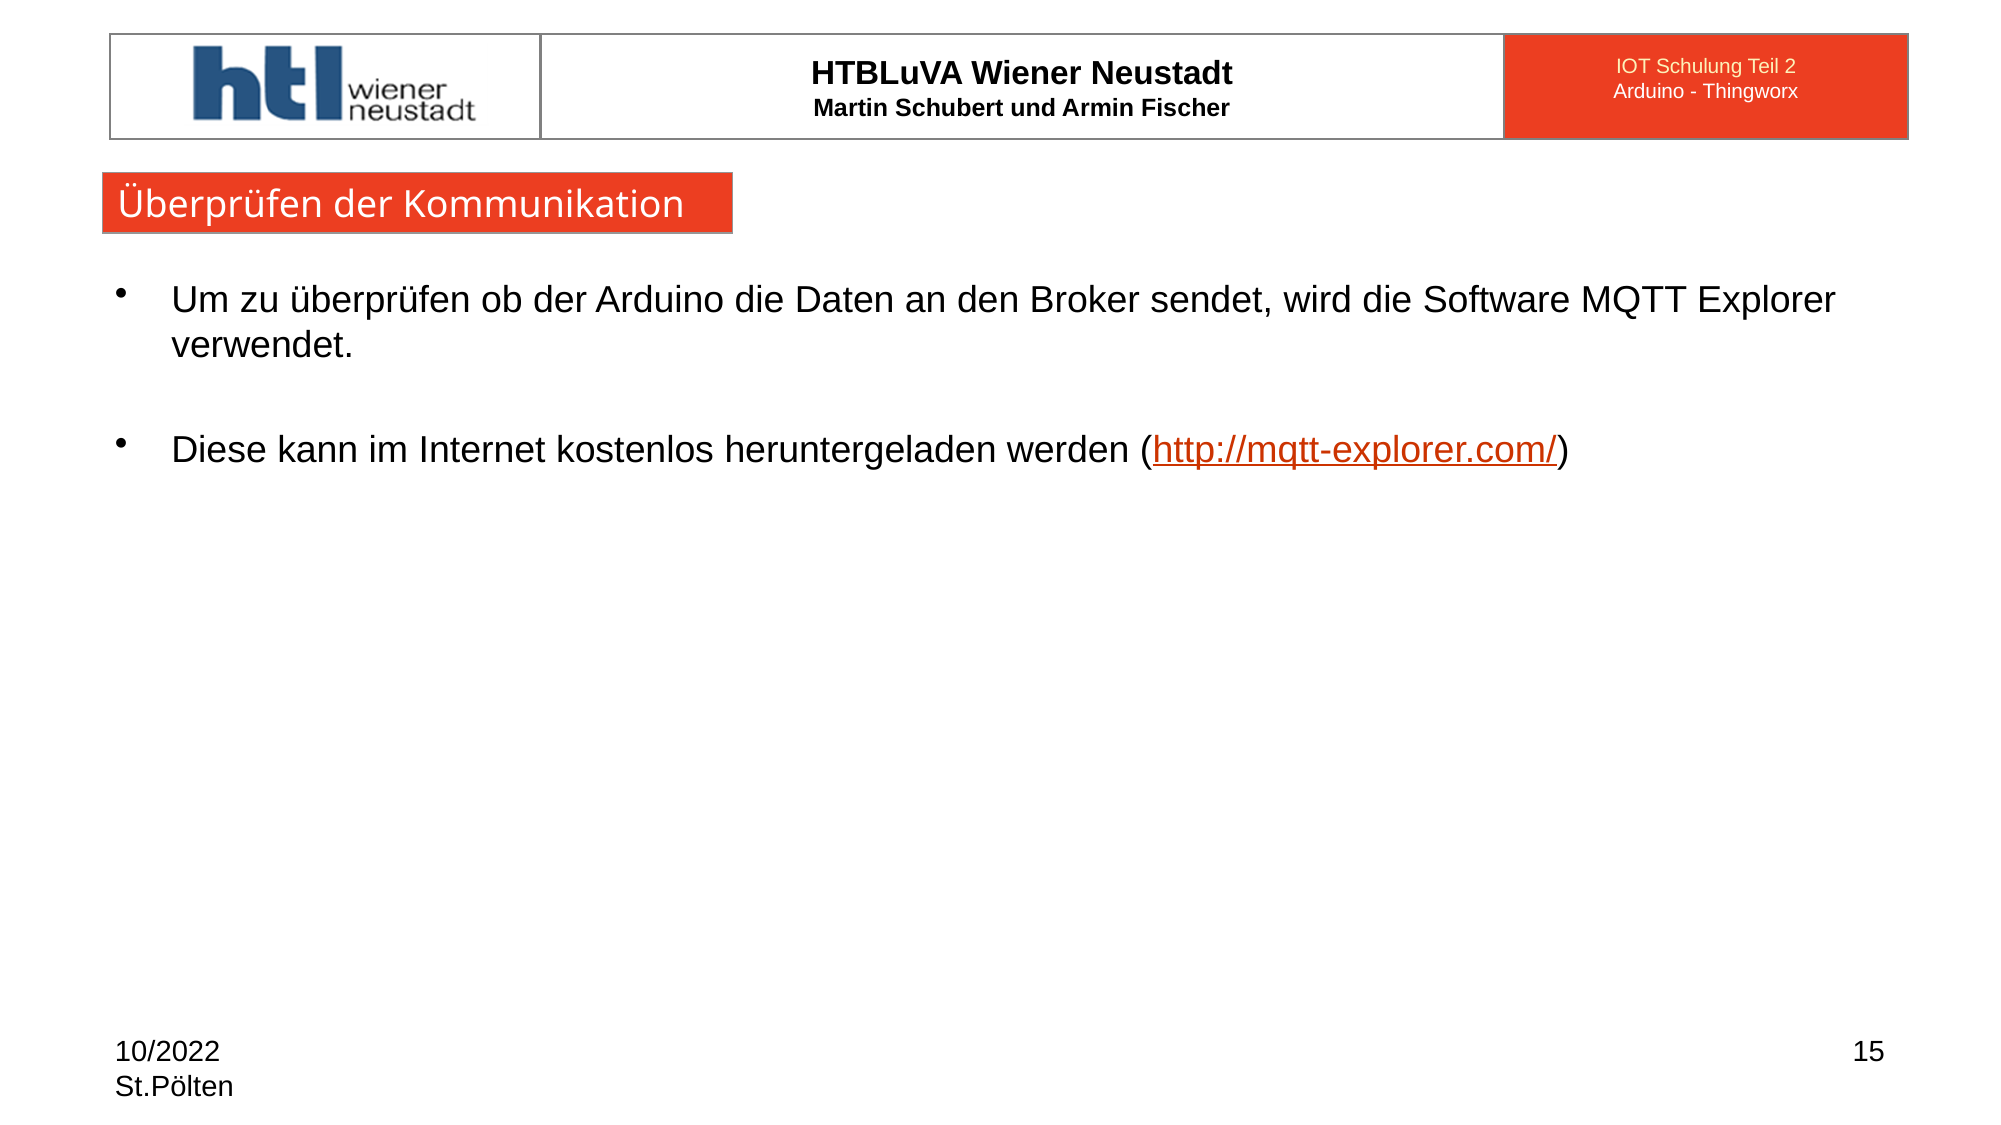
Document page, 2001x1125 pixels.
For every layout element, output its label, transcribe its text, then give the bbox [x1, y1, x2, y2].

slide_number 10/2022 St.Pölten [99, 1024, 567, 1103]
list Um zu überprüfen ob der Arduino die Daten an den Broker sendet, wird die Software MQTT Explorer verwendet. Diese kann im Internet kostenlos heruntergeladen werden (http://mqtt-explorer.com/) [99, 266, 1901, 1006]
slide_number 15 [1433, 1024, 1901, 1103]
list Überprüfen der Kommunikation [102, 172, 733, 234]
picture [184, 43, 490, 131]
